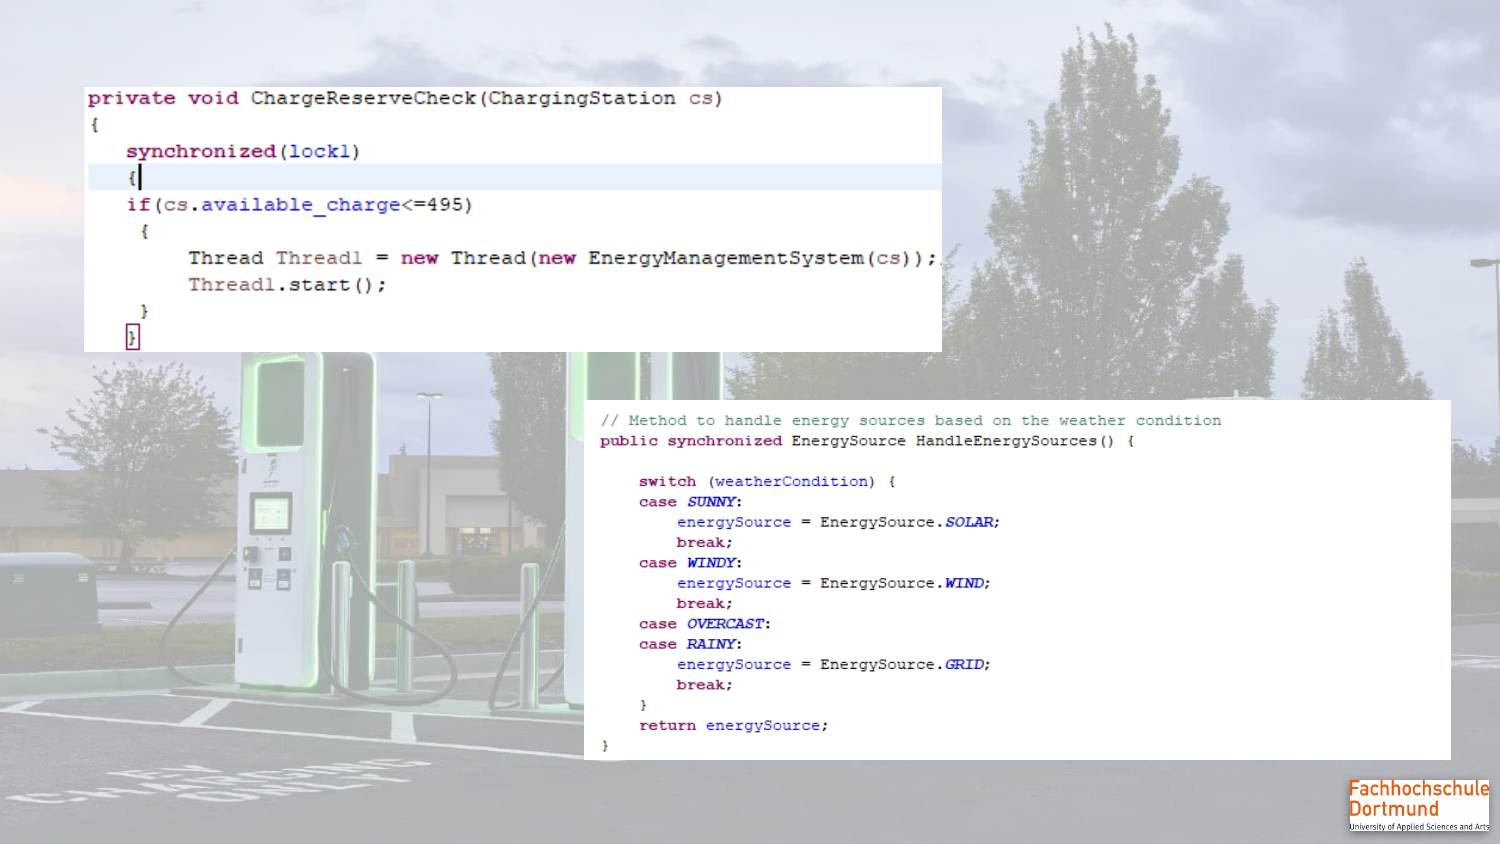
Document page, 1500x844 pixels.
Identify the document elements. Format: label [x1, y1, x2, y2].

picture [584, 400, 1451, 760]
picture [83, 87, 943, 353]
picture [1350, 780, 1489, 831]
